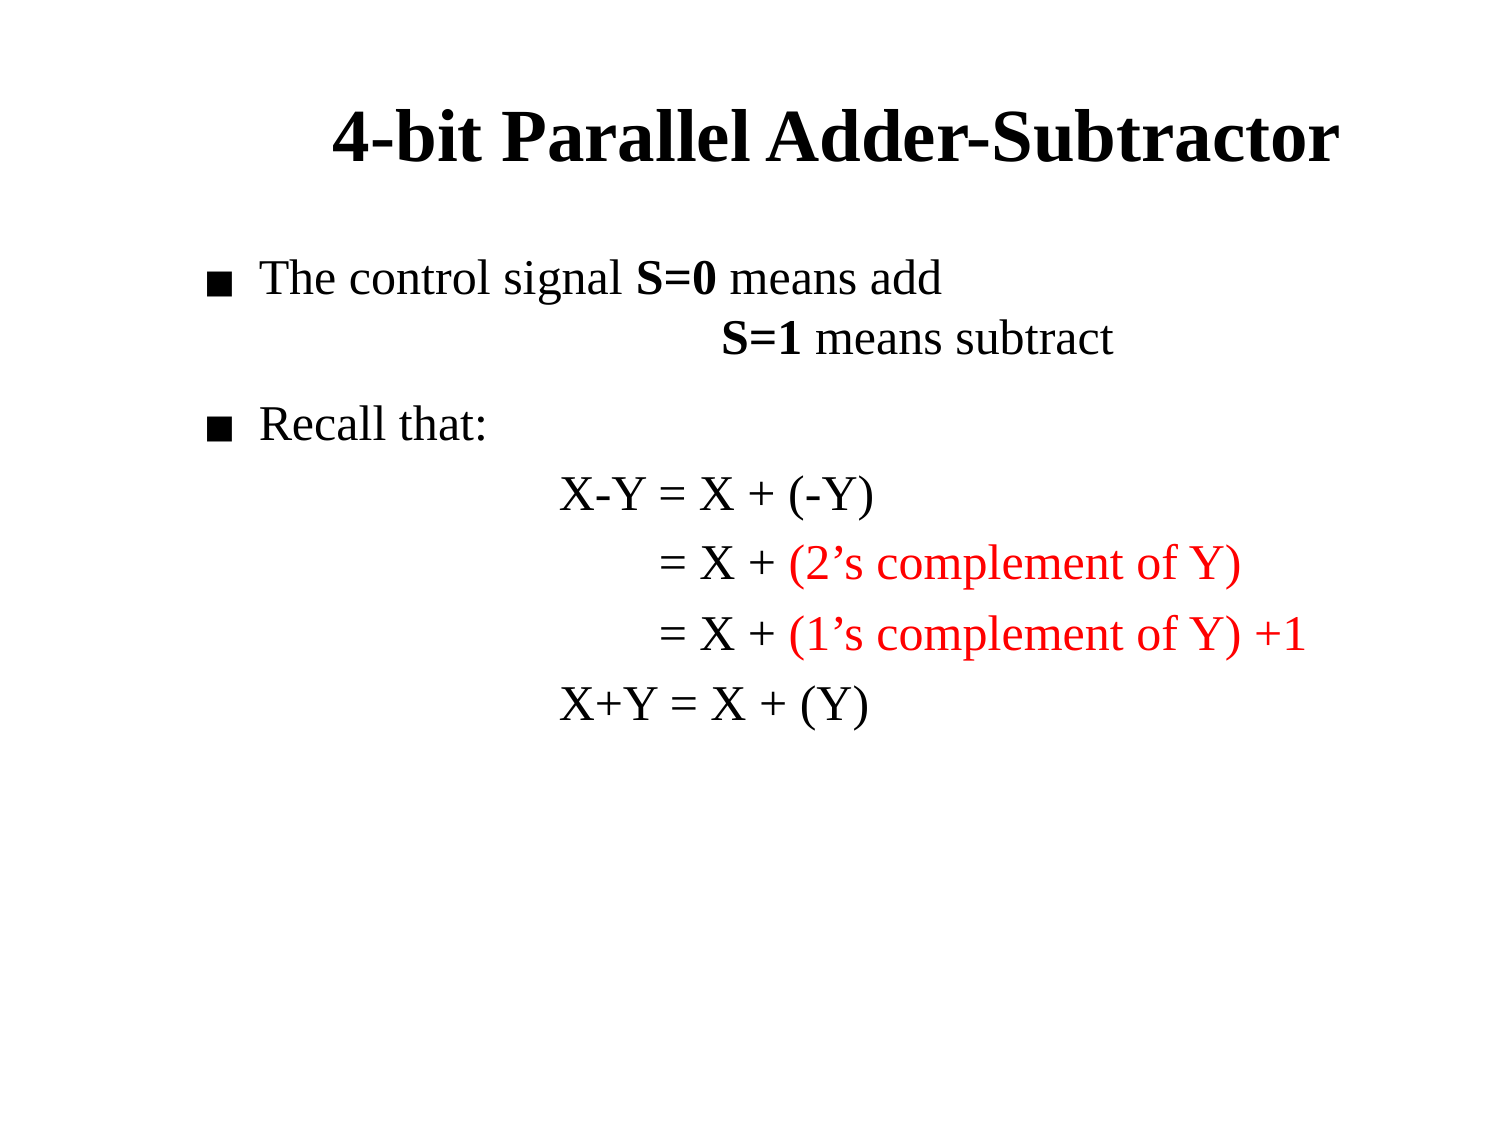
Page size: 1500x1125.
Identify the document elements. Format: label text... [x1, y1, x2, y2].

title 4-bit Parallel Adder-Subtractor [200, 37, 1475, 225]
list The control signal S=0 means add S=1 means subtract Recall that: X-Y = X + (-Y) = X + (2’s complement of Y) = X + (1’s complement of Y) +1 X+Y = X + (Y) [187, 237, 1463, 788]
